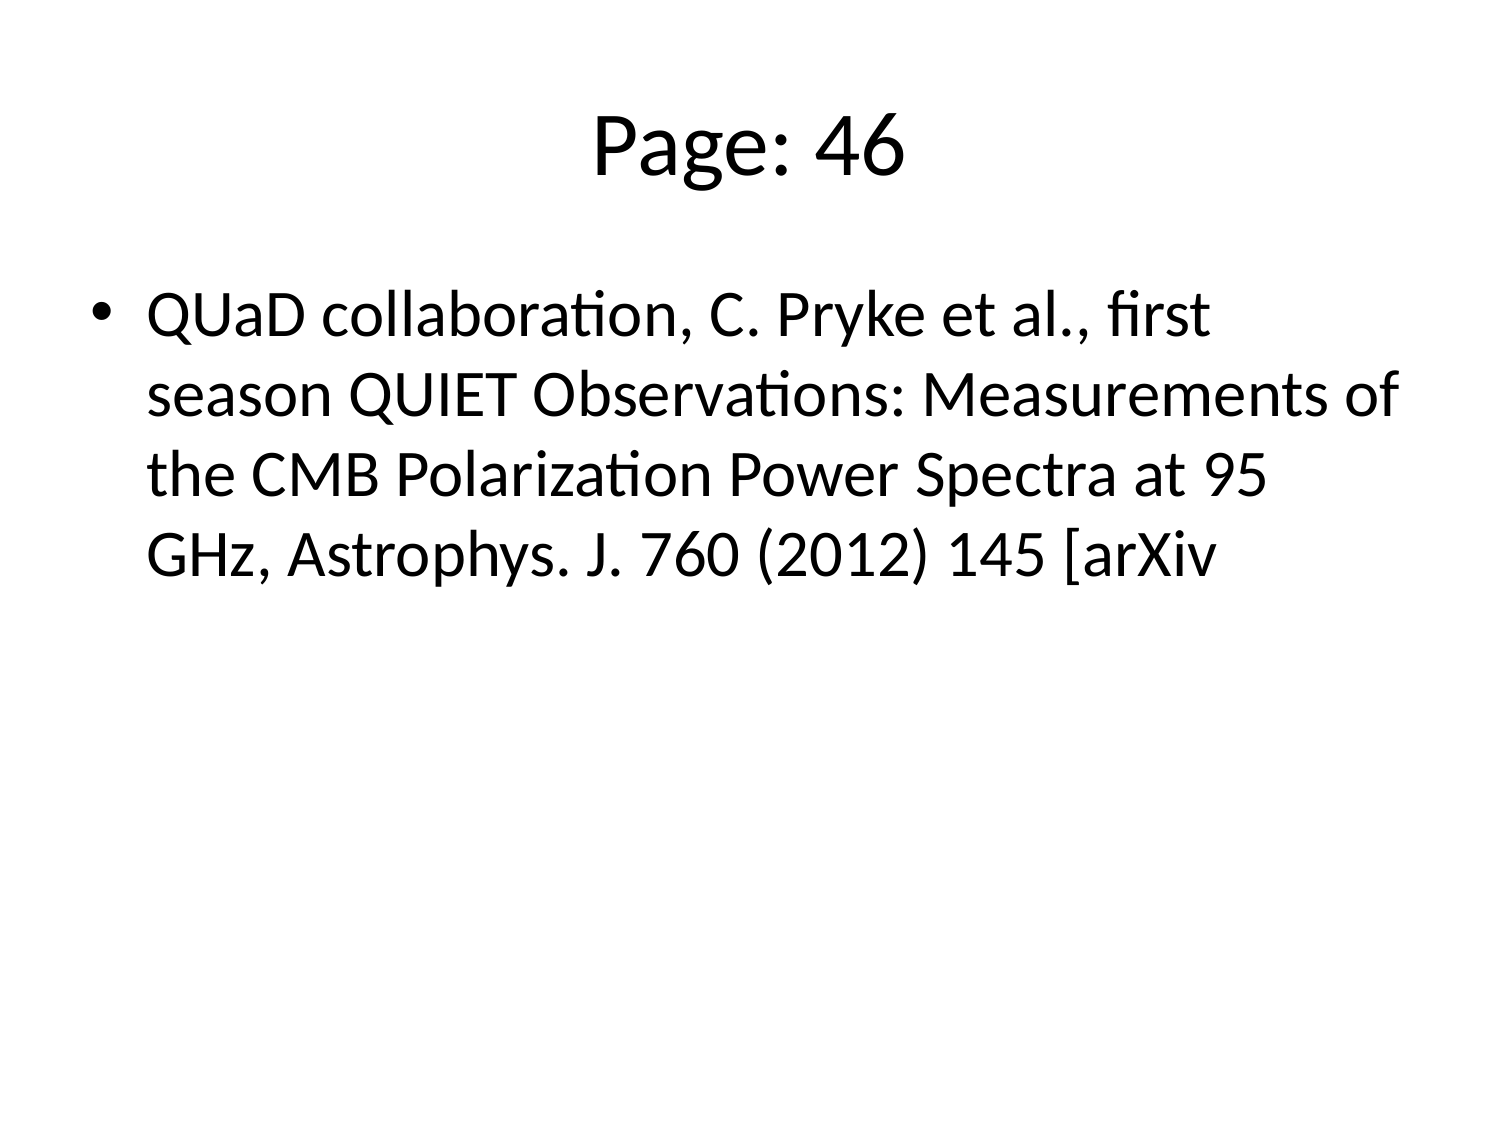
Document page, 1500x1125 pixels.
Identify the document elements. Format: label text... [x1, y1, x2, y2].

title Page: 46 [75, 45, 1425, 233]
list QUaD collaboration, C. Pryke et al., first season QUIET Observations: Measurements of the CMB Polarization Power Spectra at 95 GHz, Astrophys. J. 760 (2012) 145 [arXiv [75, 262, 1425, 1005]
